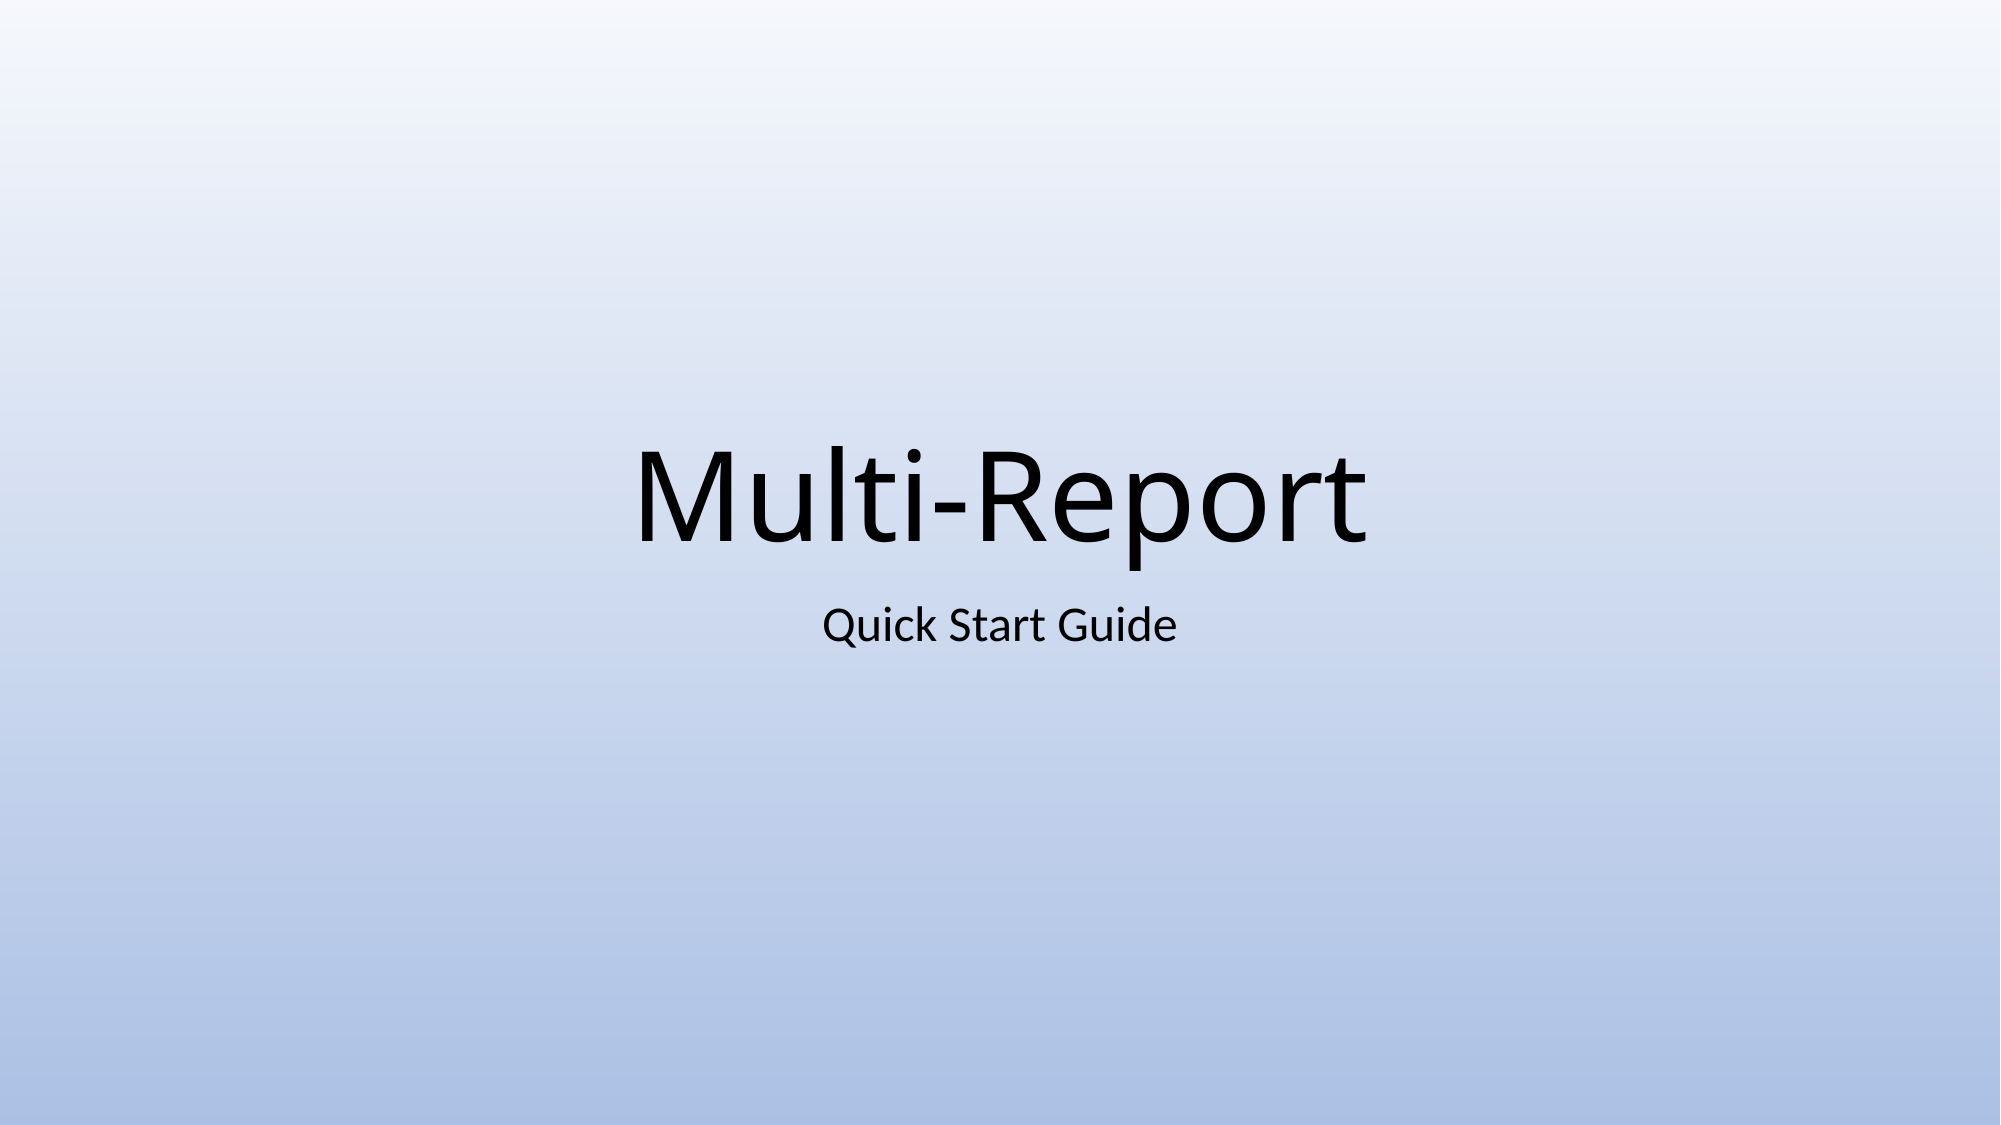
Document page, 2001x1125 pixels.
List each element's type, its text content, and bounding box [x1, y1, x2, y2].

title Multi-Report [249, 184, 1750, 576]
subtitle Quick Start Guide [249, 590, 1750, 863]
